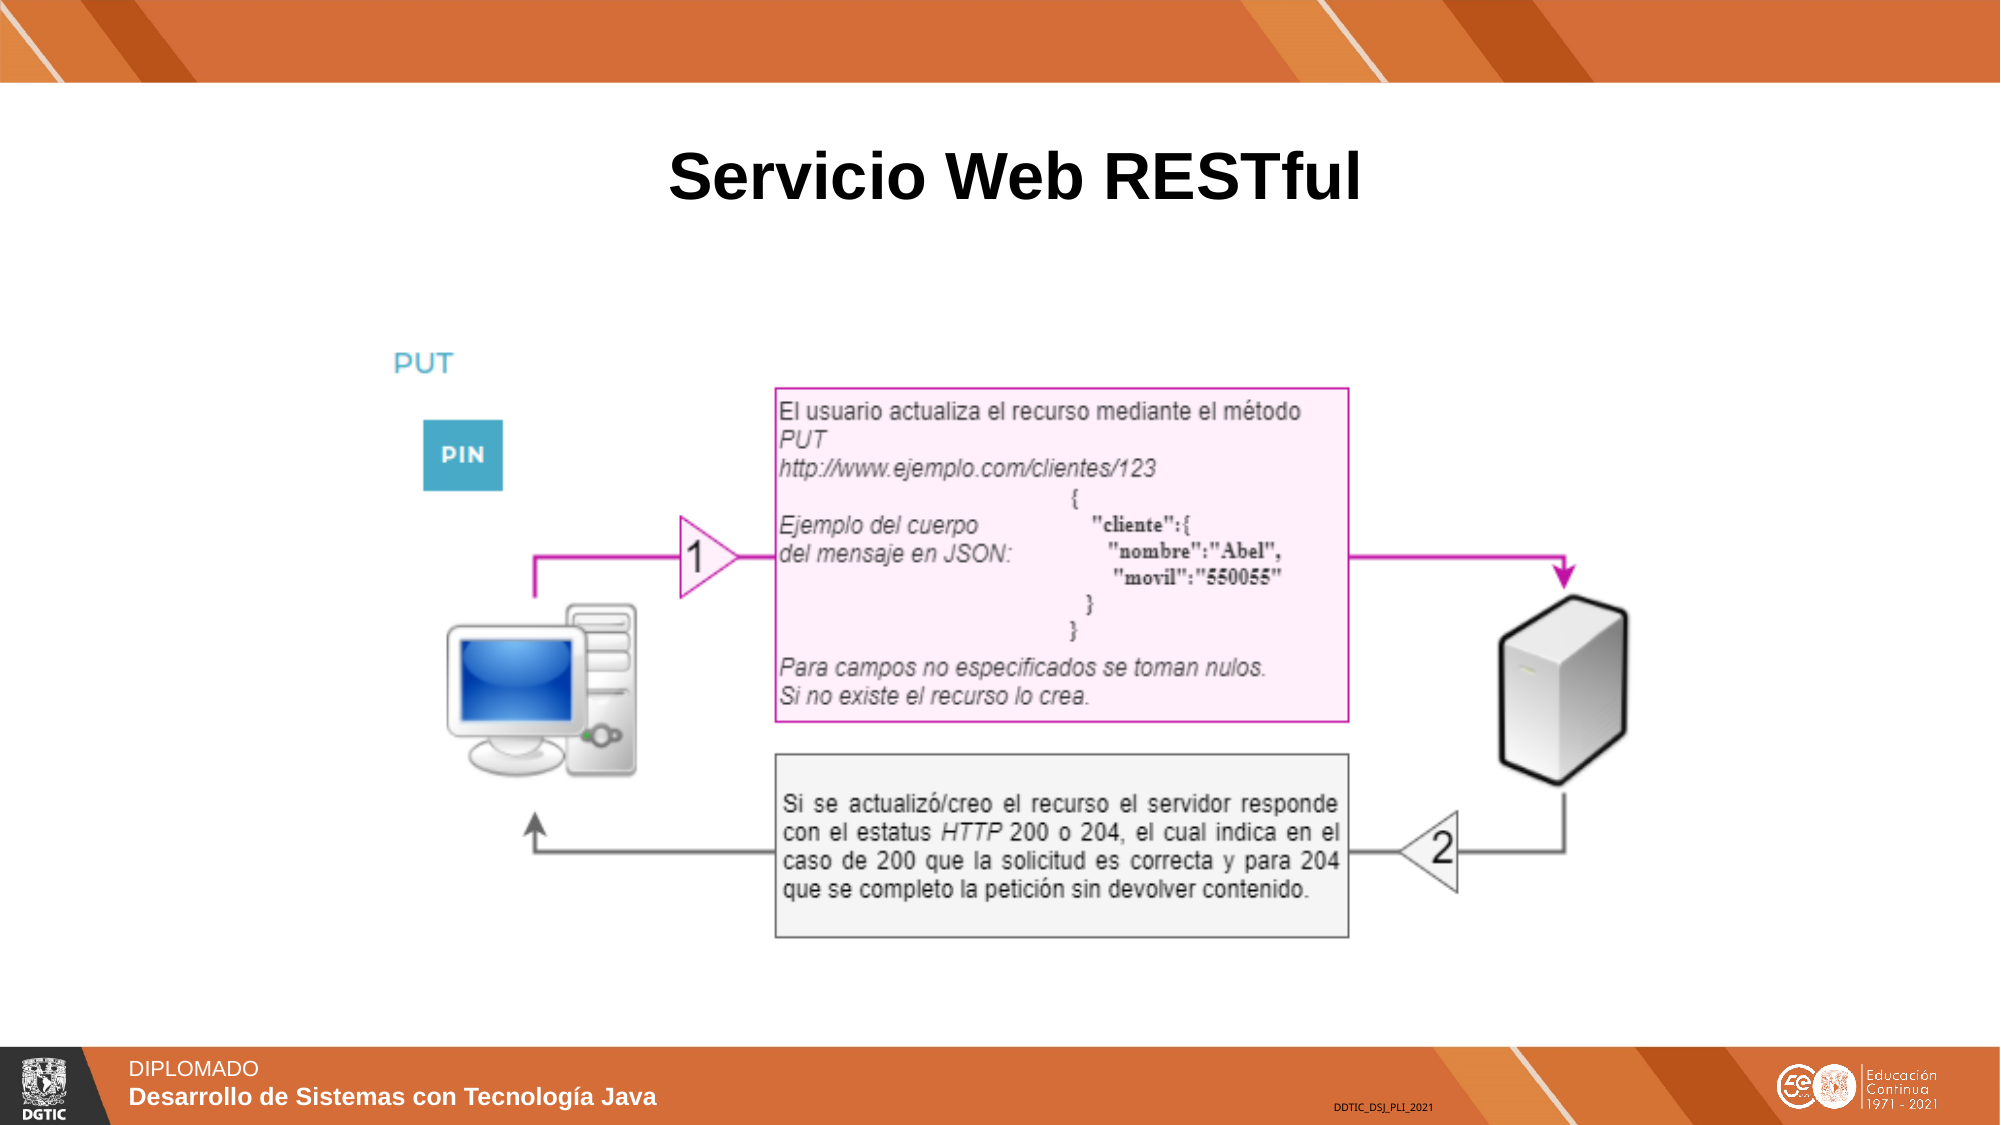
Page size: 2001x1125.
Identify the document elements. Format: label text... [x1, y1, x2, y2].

picture [0, 1045, 2000, 1125]
picture [0, 0, 2000, 83]
title Servicio Web RESTful [102, 125, 1930, 220]
picture [382, 334, 1649, 950]
